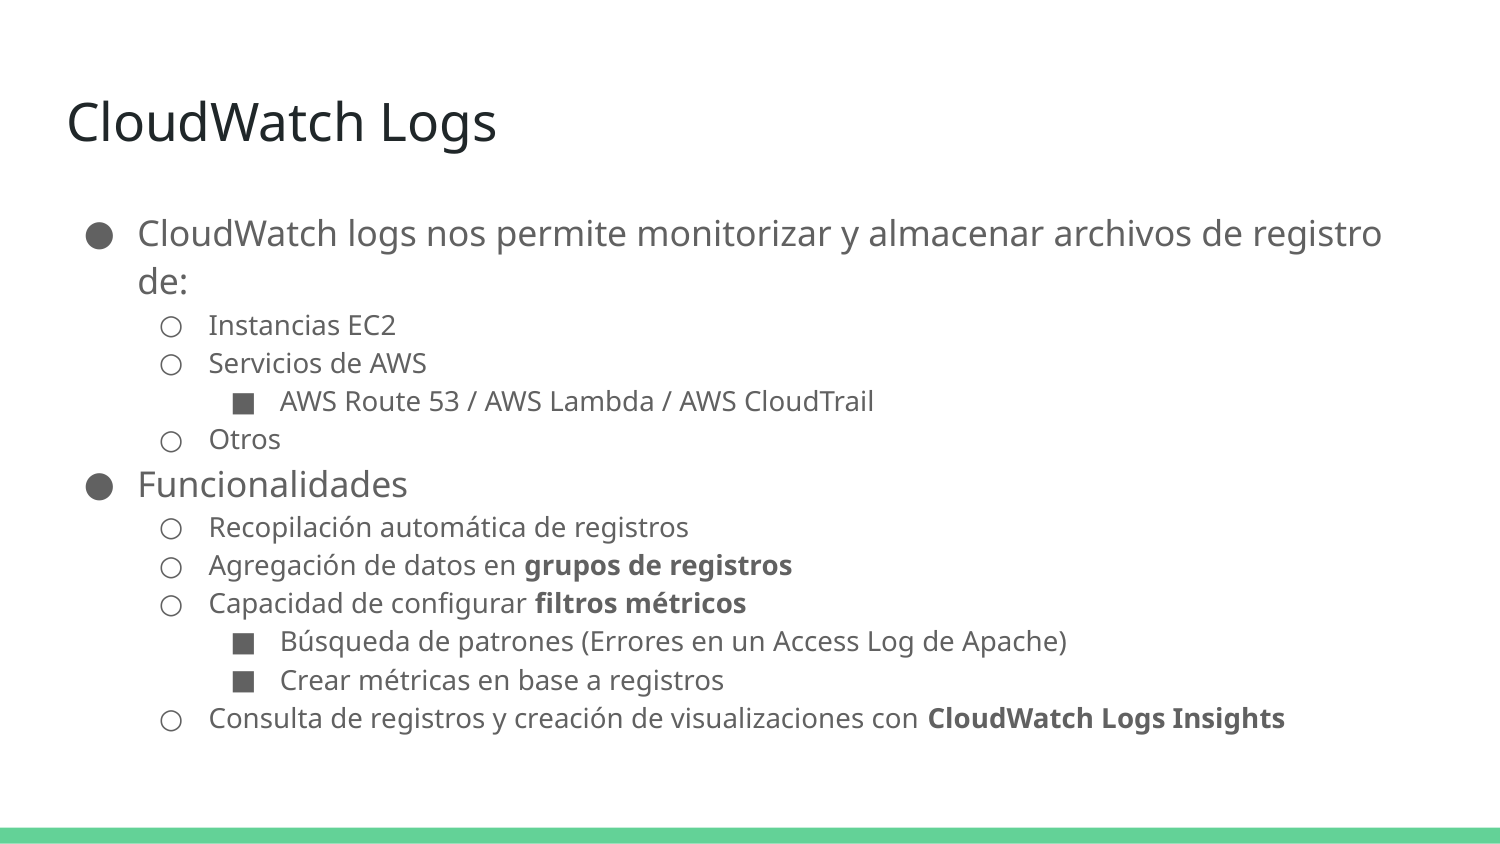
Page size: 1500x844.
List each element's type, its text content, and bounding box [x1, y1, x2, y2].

title CloudWatch Logs [51, 72, 1449, 167]
list CloudWatch logs nos permite monitorizar y almacenar archivos de registro de: Instancias EC2 Servicios de AWS AWS Route 53 / AWS Lambda / AWS CloudTrail Otros Funcionalidades Recopilación automática de registros Agregación de datos en grupos de registros Capacidad de configurar filtros métricos Búsqueda de patrones (Errores en un Access Log de Apache) Crear métricas en base a registros Consulta de registros y creación de visualizaciones con CloudWatch Logs Insights [51, 189, 1449, 750]
